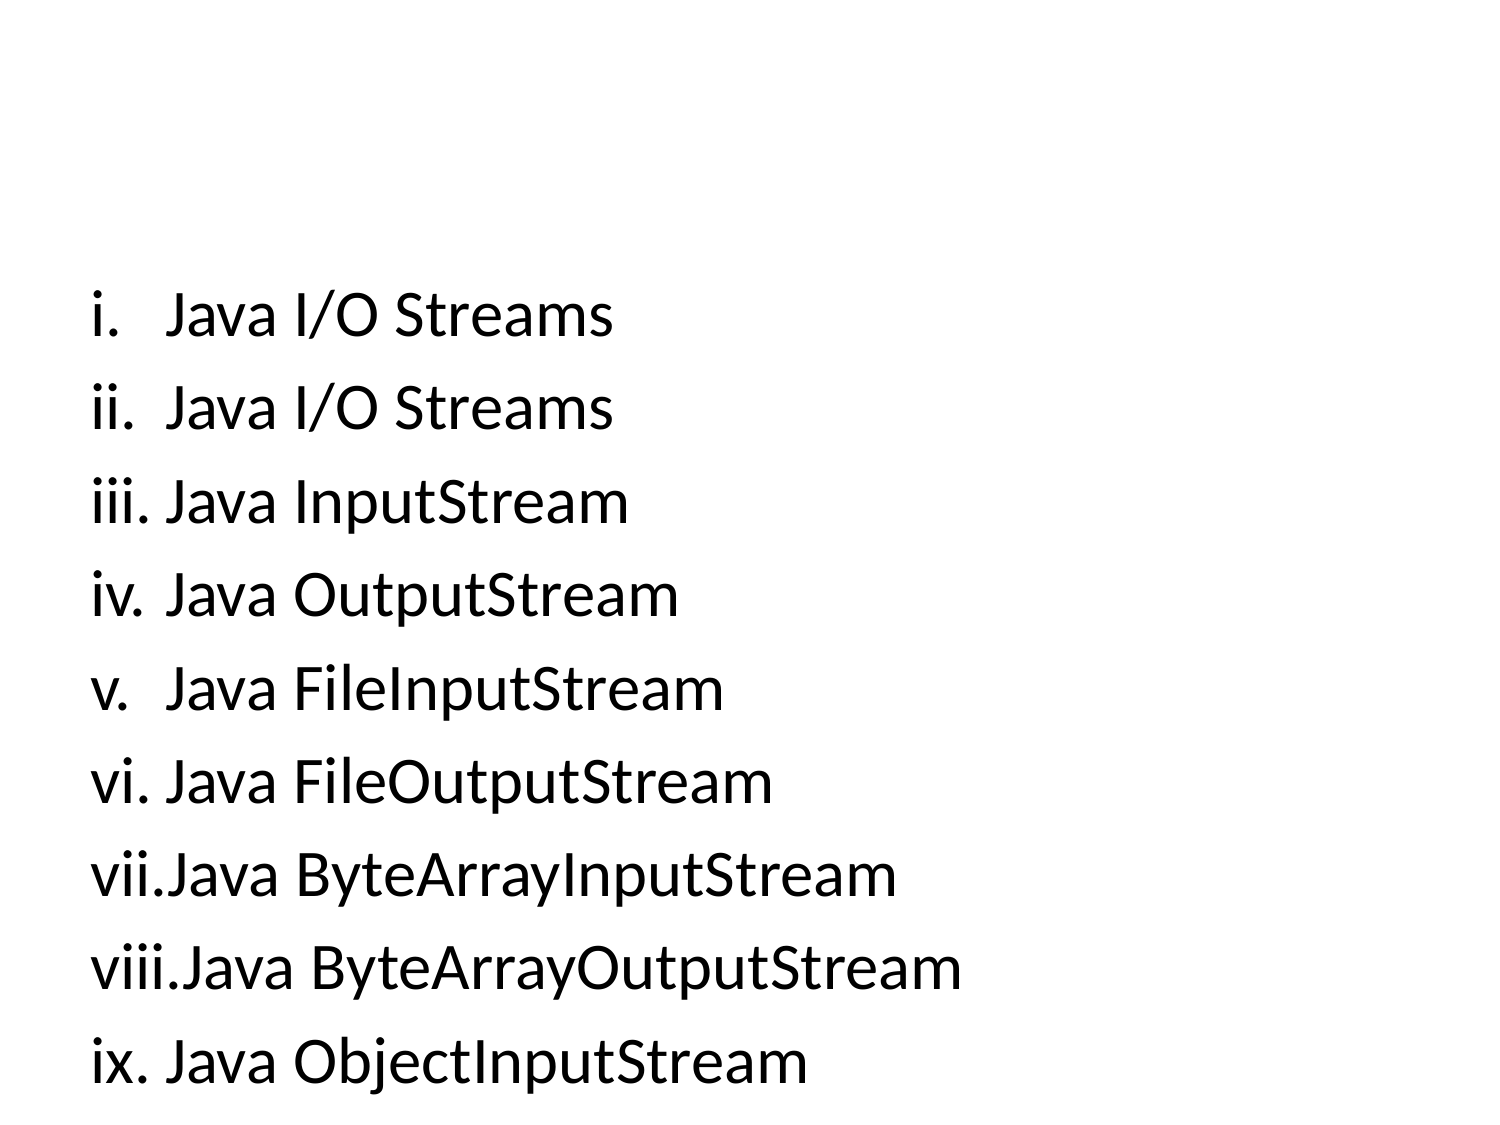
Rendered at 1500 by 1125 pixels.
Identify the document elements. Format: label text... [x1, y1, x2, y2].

list Java I/O Streams Java I/O Streams Java InputStream Java OutputStream Java FileInputStream Java FileOutputStream Java ByteArrayInputStream Java ByteArrayOutputStream Java ObjectInputStream Java ObjectOutputStream Java BufferedInputStream Java BufferedOutputStream Java PrintStream Java Reader/Writer Java Reader Java Writer Java InputStreamReader Java OutputStreamWriter Java FileReader Java FileWriter Java BufferedReader Java BufferedWriter Java StringReader Java StringWriter Java PrintWriter Additional Topics Java Scanner Class Java Type Casting Java autoboxing and unboxing Java Lambda Expression Java Generics Java File Class Java Wrapper Class Java Command Line Arguments JNLP (Java Network Launch Protocol) JNI Sample JNI/C++ HelloWorld · GitHub Set up JNI development in Gradle project | IntelliJ IDEA [75, 262, 1425, 1005]
